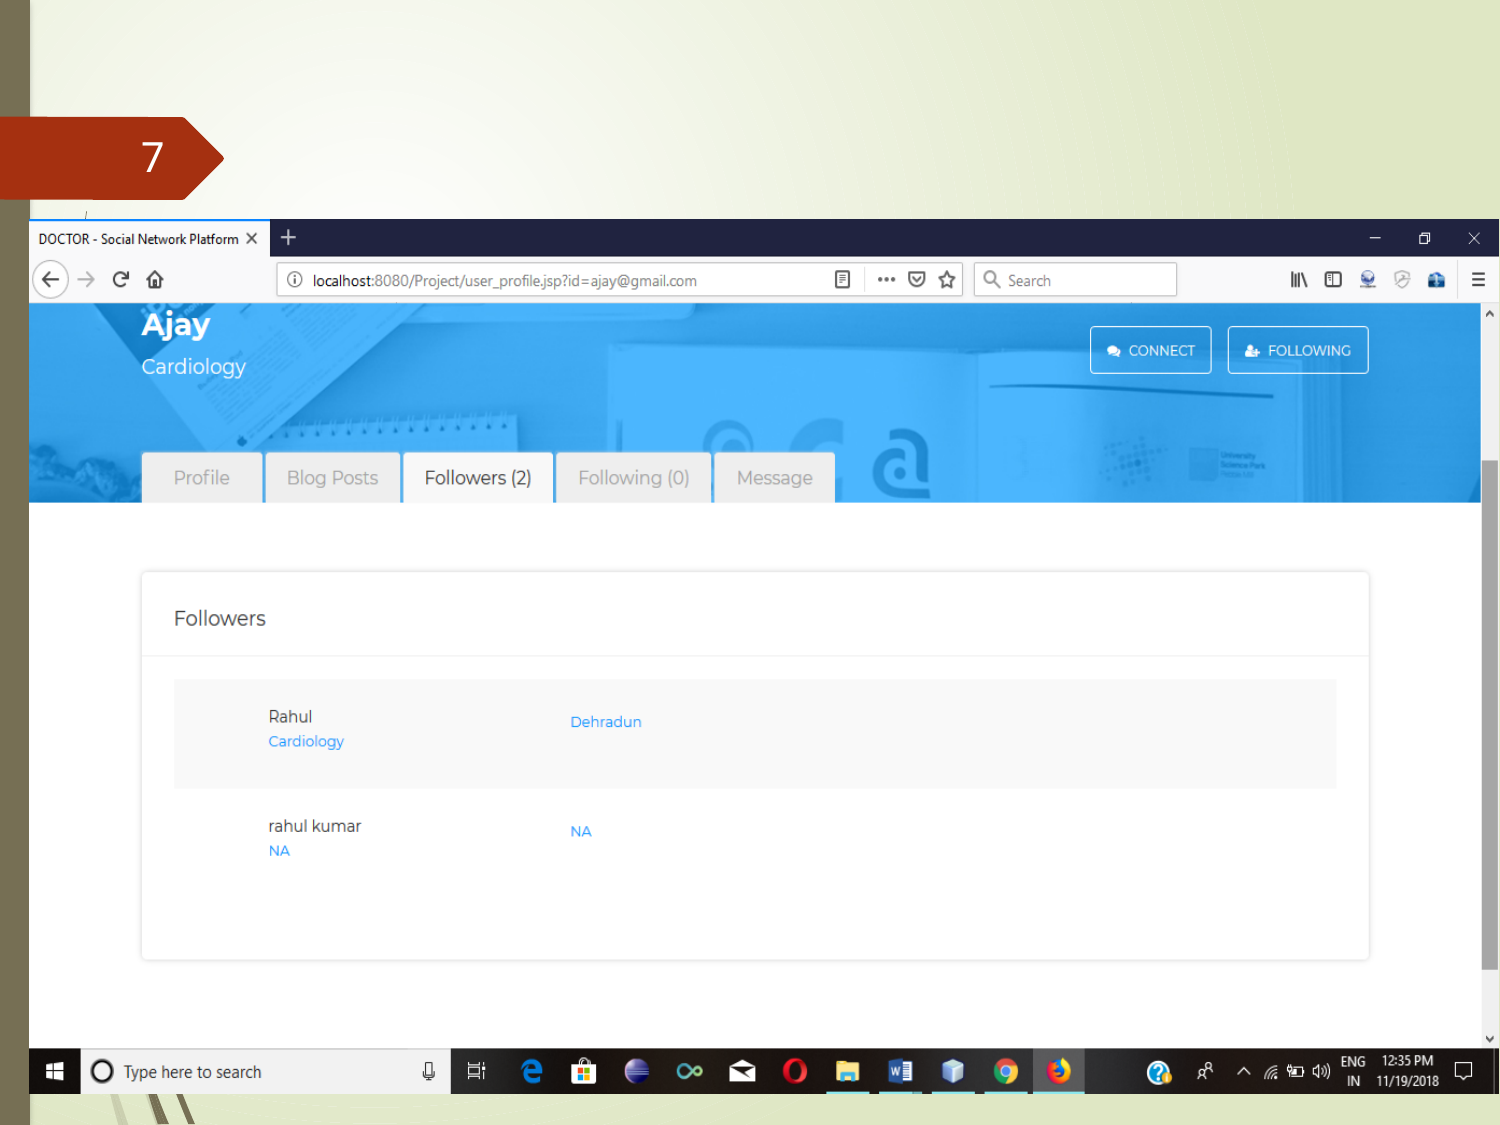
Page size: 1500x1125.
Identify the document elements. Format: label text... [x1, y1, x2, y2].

picture [29, 219, 1500, 1095]
slide_number 7 [83, 129, 180, 190]
